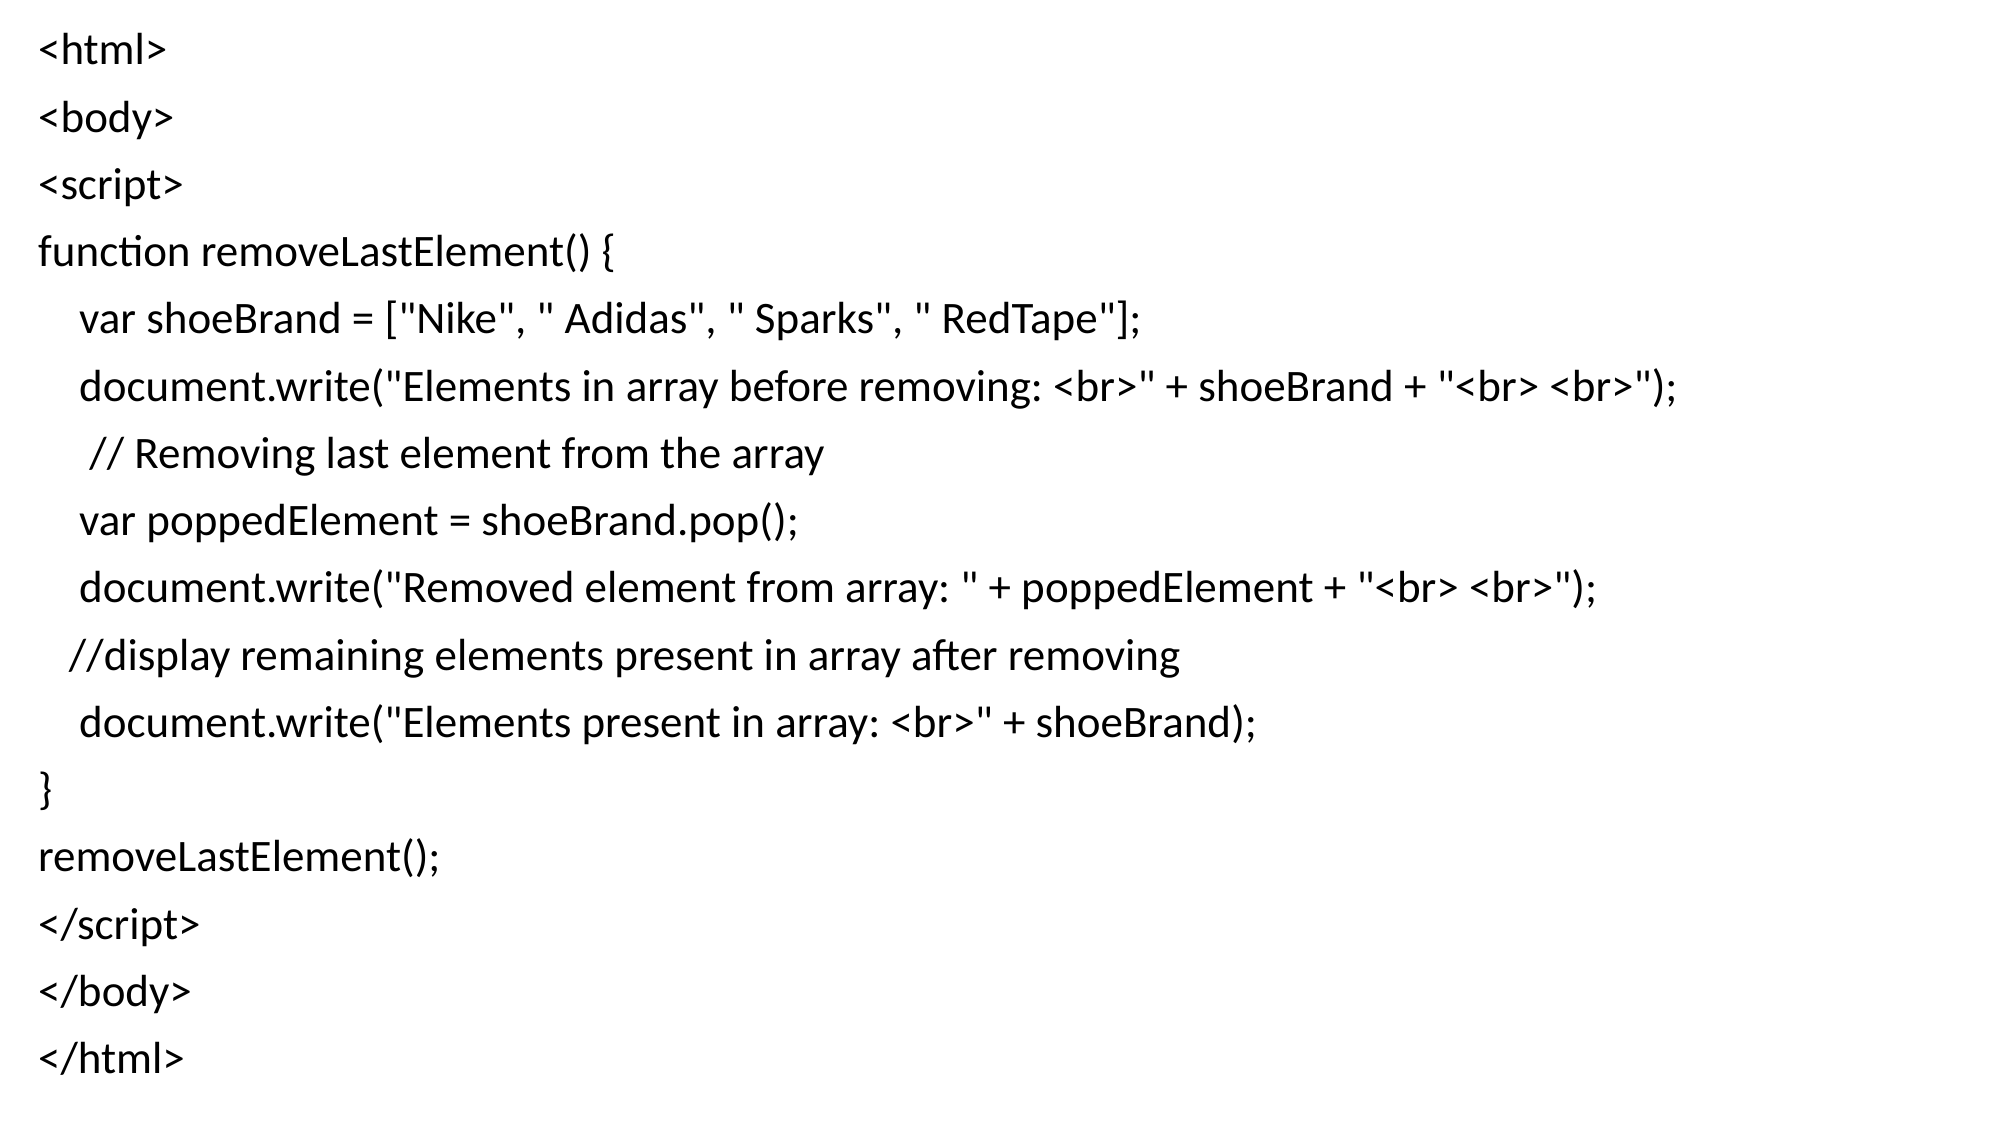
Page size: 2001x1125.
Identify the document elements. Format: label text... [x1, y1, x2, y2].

subtitle <html> <body> <script> function removeLastElement() { var shoeBrand = ["Nike", " Adidas", " Sparks", " RedTape"]; document.write("Elements in array before removing: <br>" + shoeBrand + "<br> <br>"); // Removing last element from the array var poppedElement = shoeBrand.pop(); document.write("Removed element from array: " + poppedElement + "<br> <br>"); //display remaining elements present in array after removing document.write("Elements present in array: <br>" + shoeBrand); } removeLastElement(); </script> </body> </html> [23, 18, 1978, 1099]
